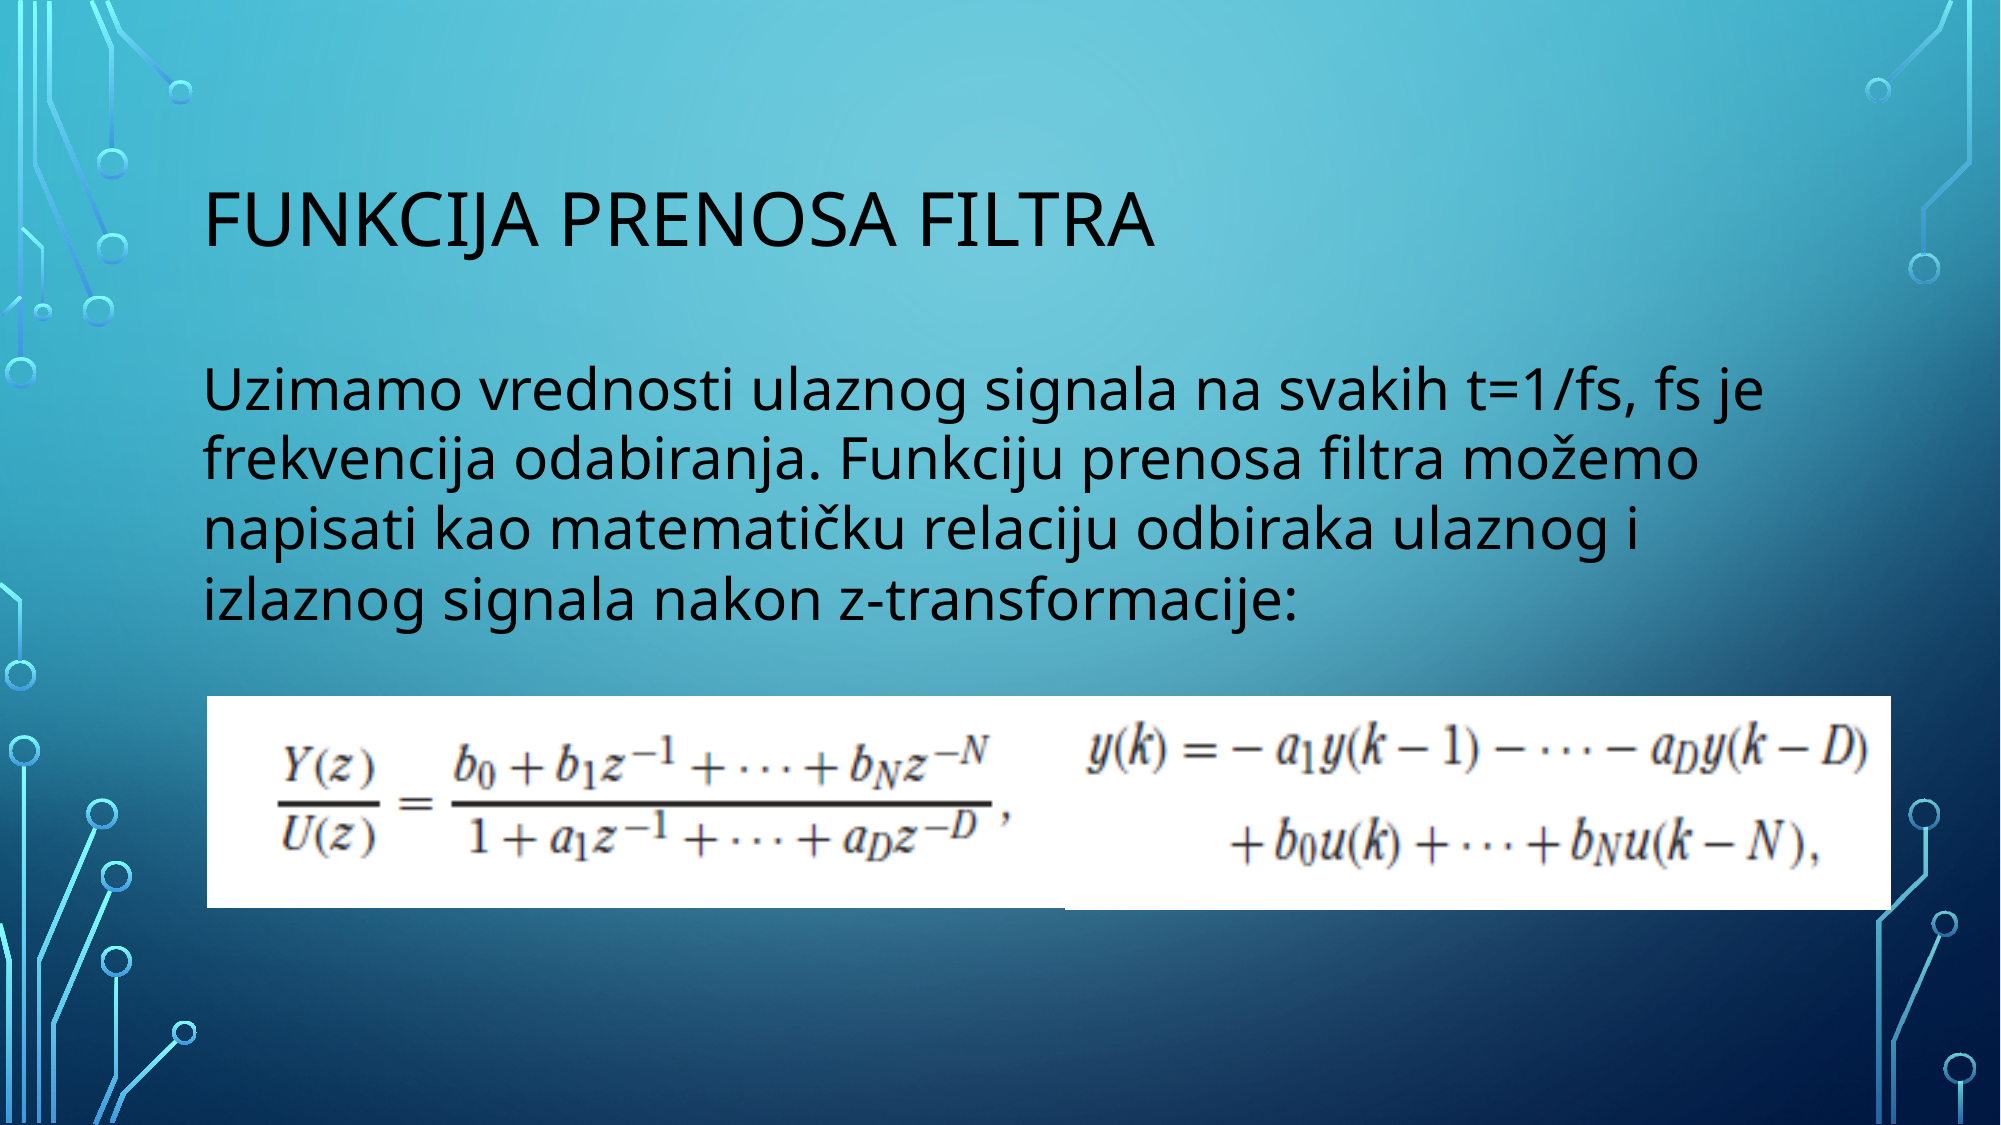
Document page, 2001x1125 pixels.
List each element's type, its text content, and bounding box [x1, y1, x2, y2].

picture [207, 696, 1891, 910]
text_box Uzimamo vrednosti ulaznog signala na svakih t=1/fs, fs je frekvencija odabiranja. Funkciju prenosa filtra možemo napisati kao matematičku relaciju odbiraka ulaznog i izlaznog signala nakon z-transformacije: [187, 344, 1812, 640]
title Funkcija prenosa filtra [187, 101, 1813, 344]
